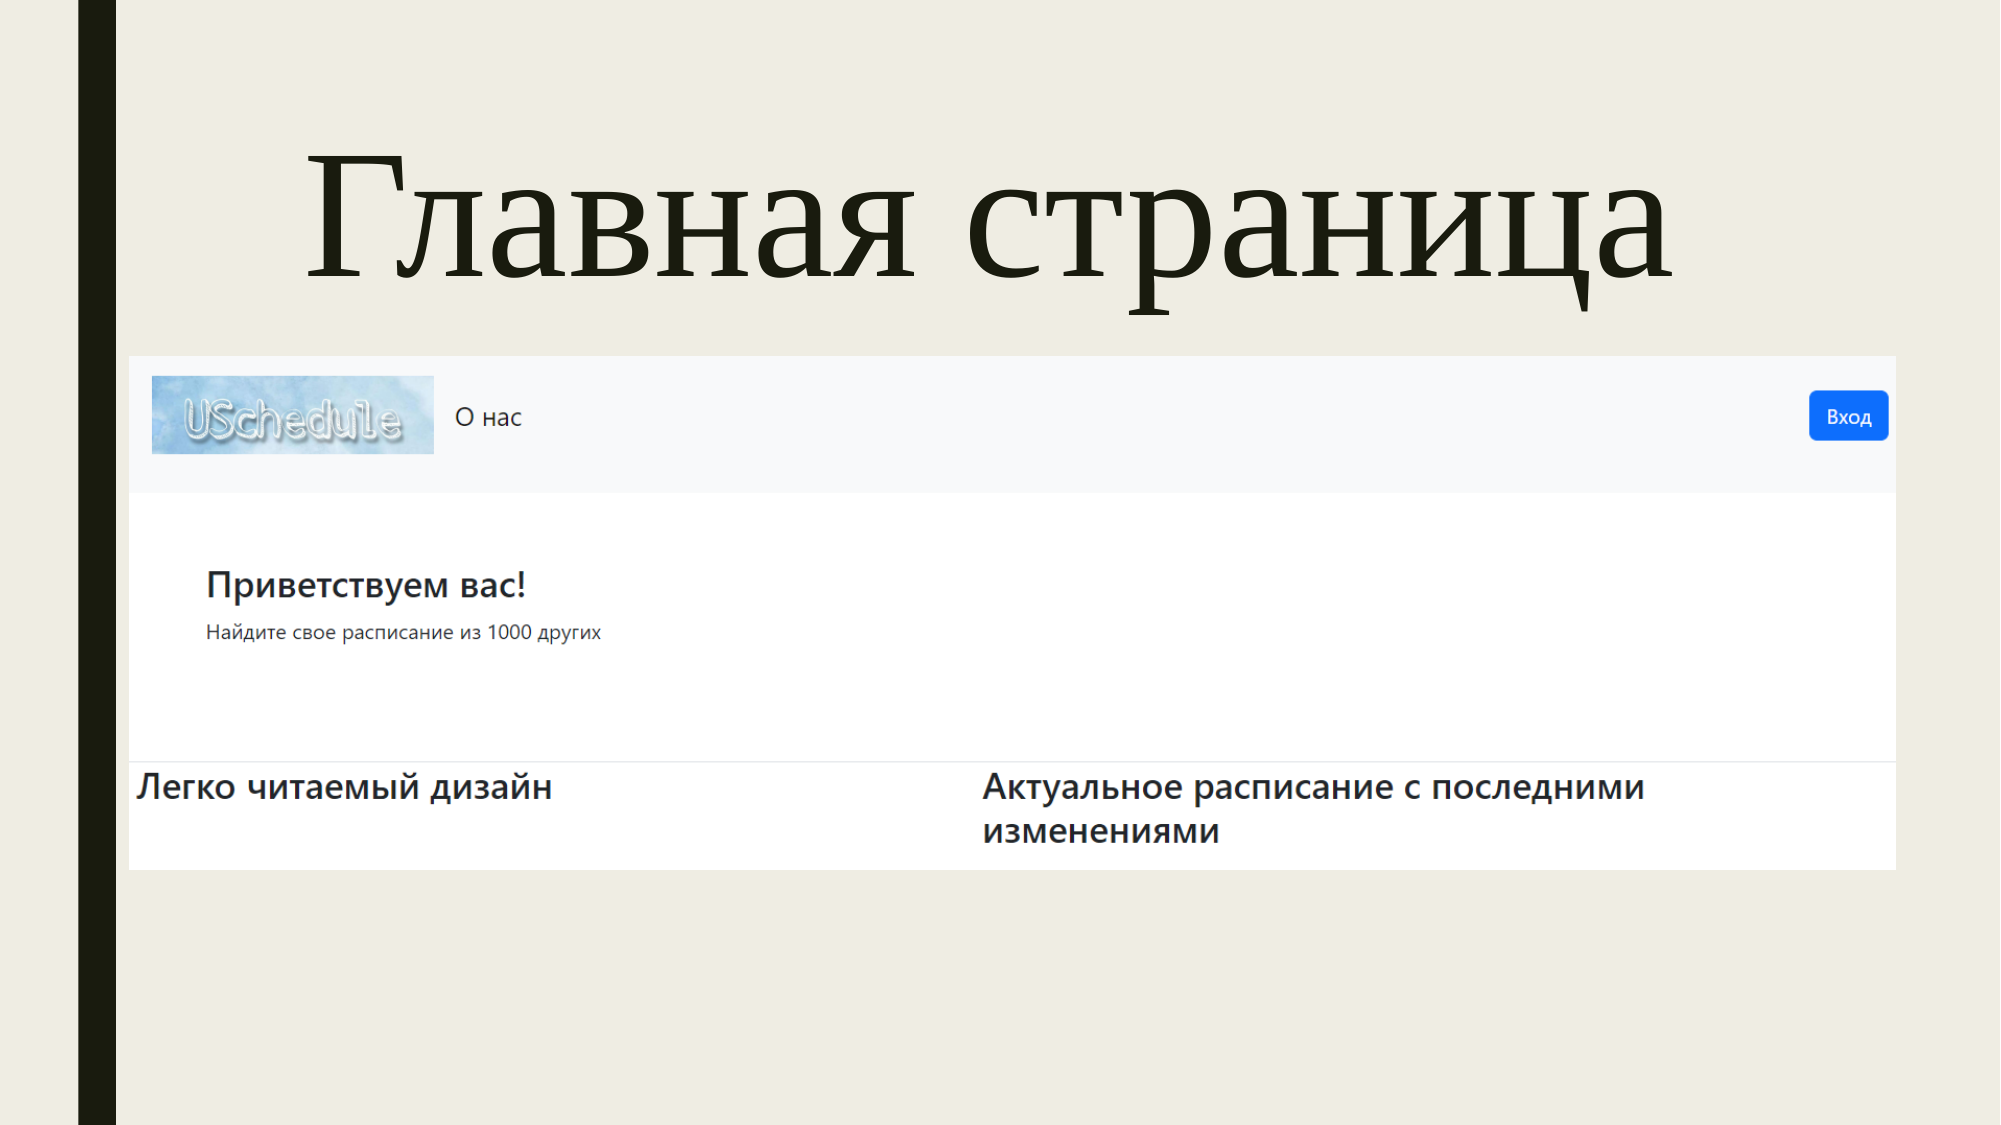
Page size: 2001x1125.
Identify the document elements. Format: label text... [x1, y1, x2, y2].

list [129, 356, 1896, 870]
title Главная страница [225, 112, 1800, 356]
